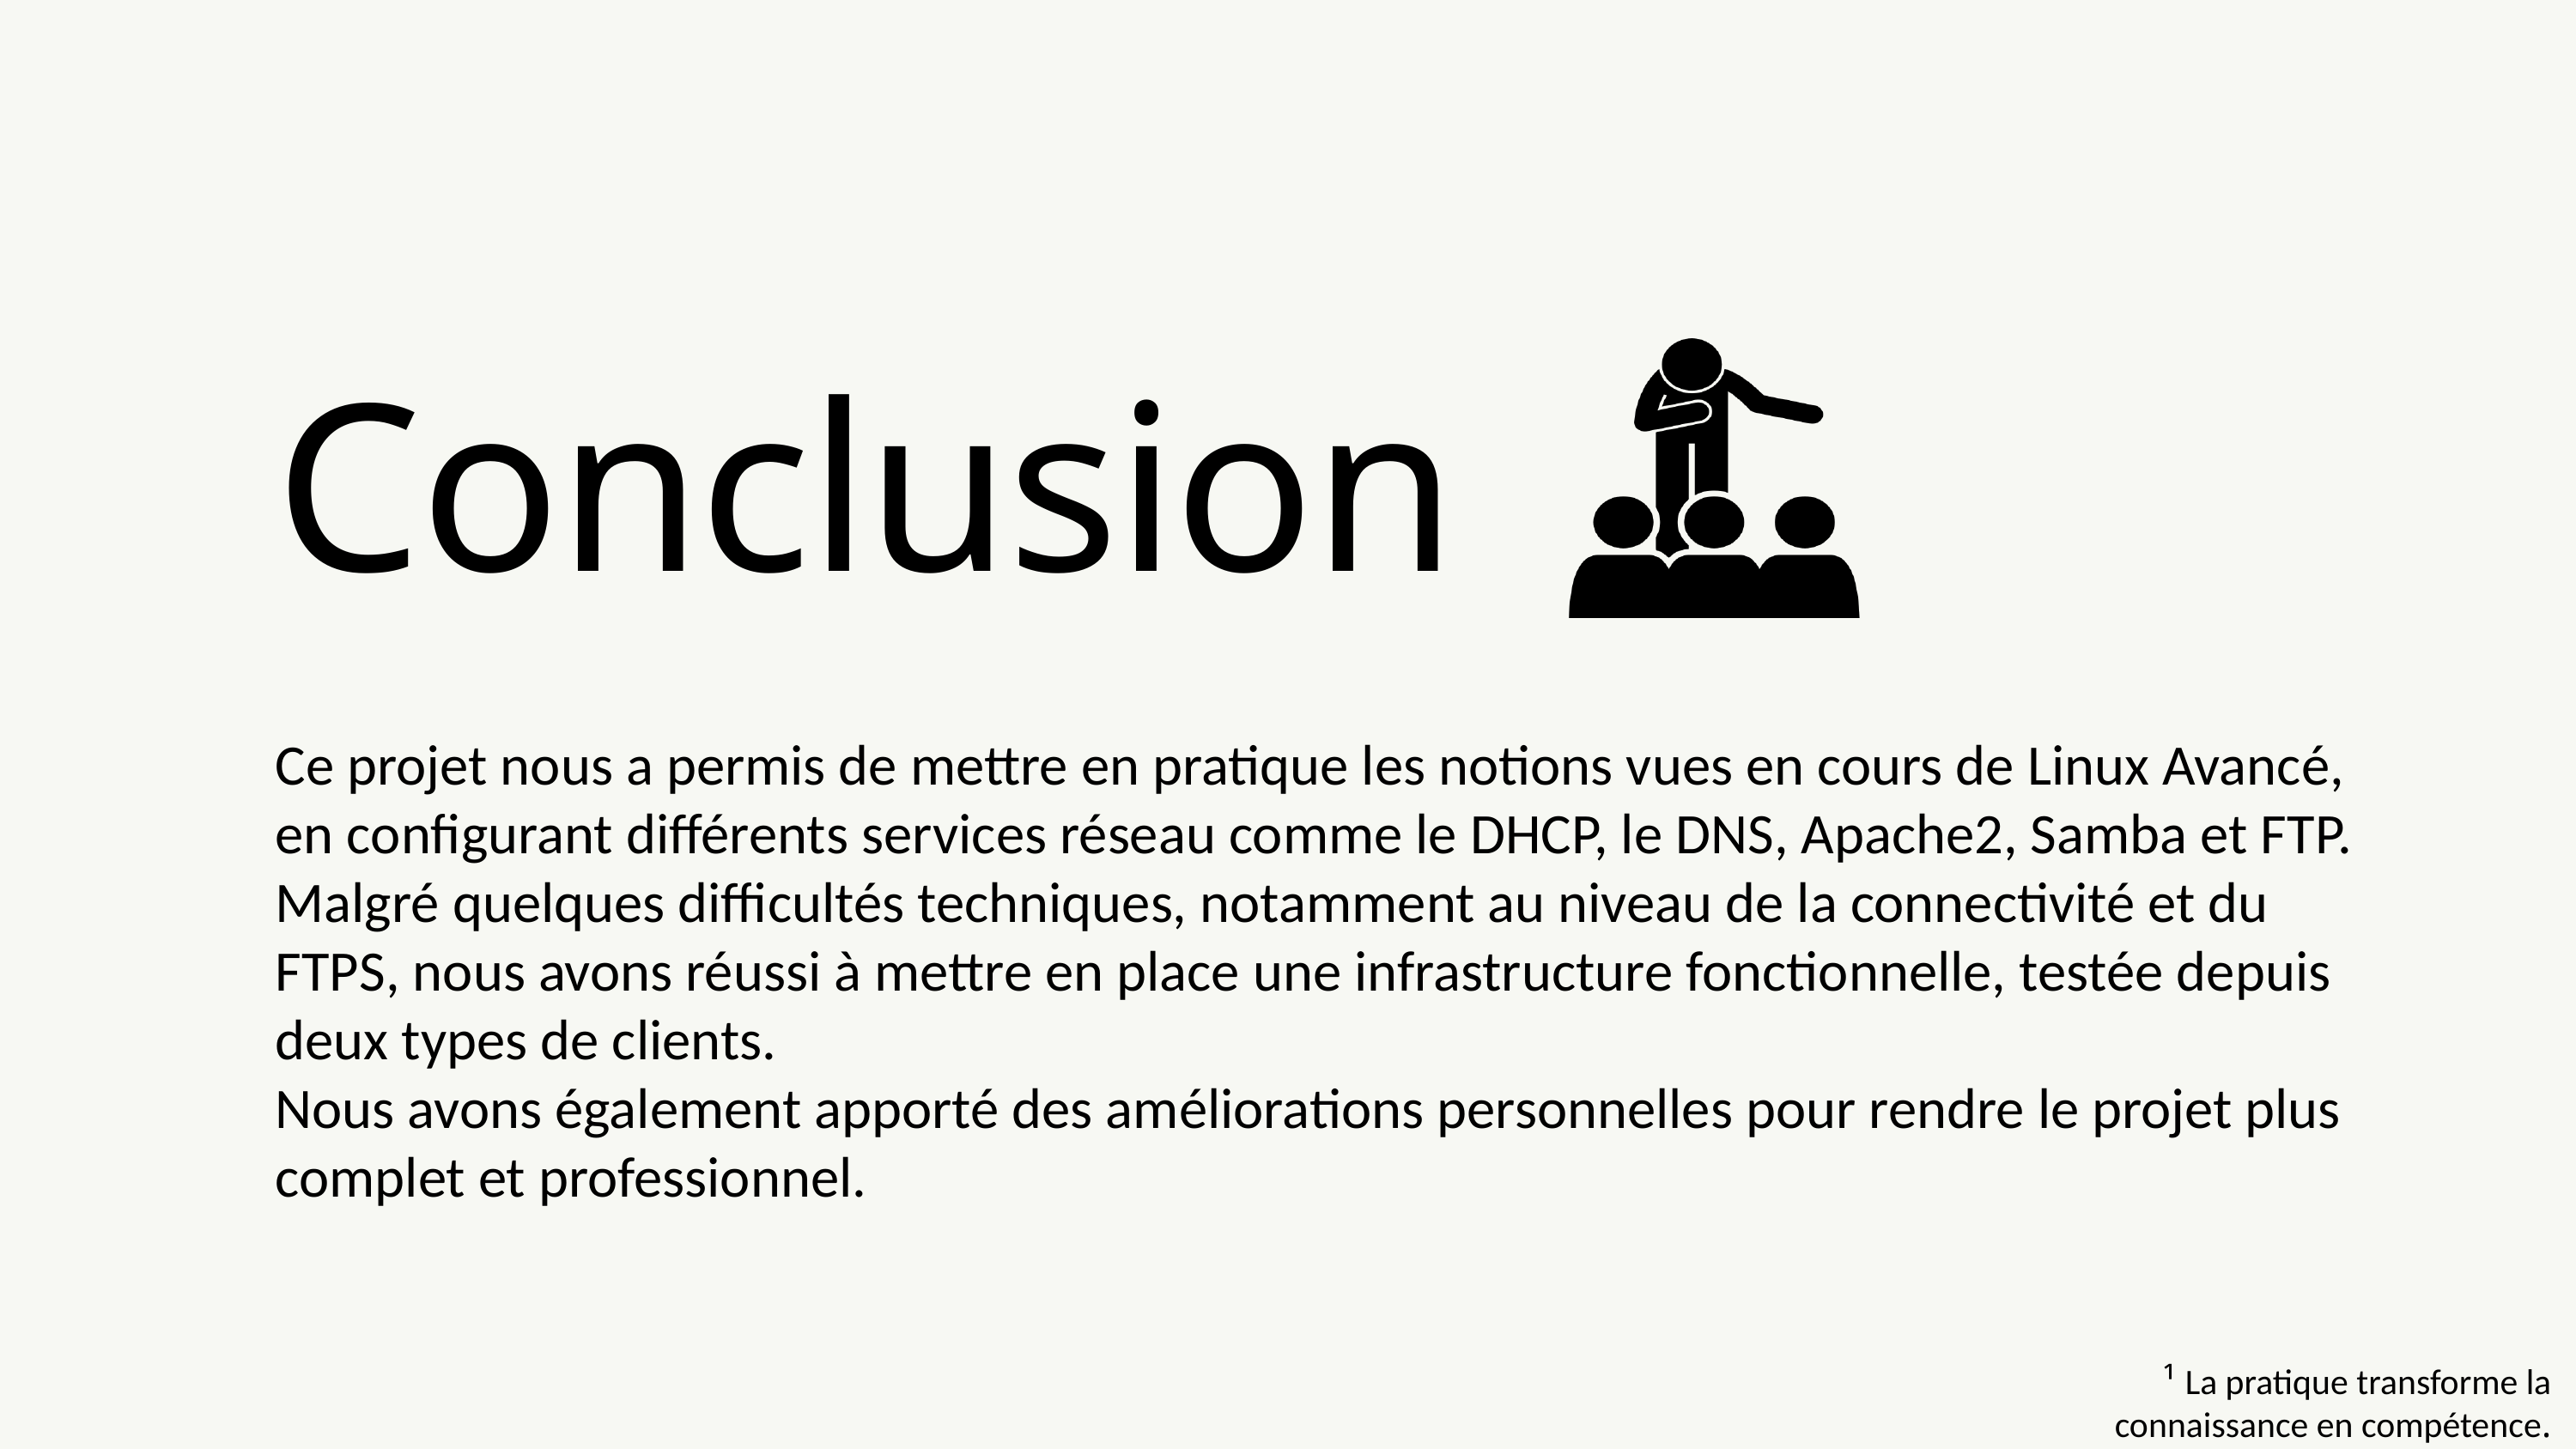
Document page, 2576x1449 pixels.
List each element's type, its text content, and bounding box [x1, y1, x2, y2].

text_box Ce projet nous a permis de mettre en pratique les notions vues en cours de Linux Avancé, en configurant différents services réseau comme le DHCP, le DNS, Apache2, Samba et FTP. Malgré quelques difficultés techniques, notamment au niveau de la connectivité et du FTPS, nous avons réussi à mettre en place une infrastructure fonctionnelle, testée depuis deux types de clients. Nous avons également apporté des améliorations personnelles pour rendre le projet plus complet et professionnel. [275, 728, 2383, 1209]
picture [1552, 338, 1875, 618]
text_box ¹ La pratique transforme la connaissance en compétence. [2114, 1359, 2552, 1446]
text_box Conclusion [275, 338, 1552, 618]
